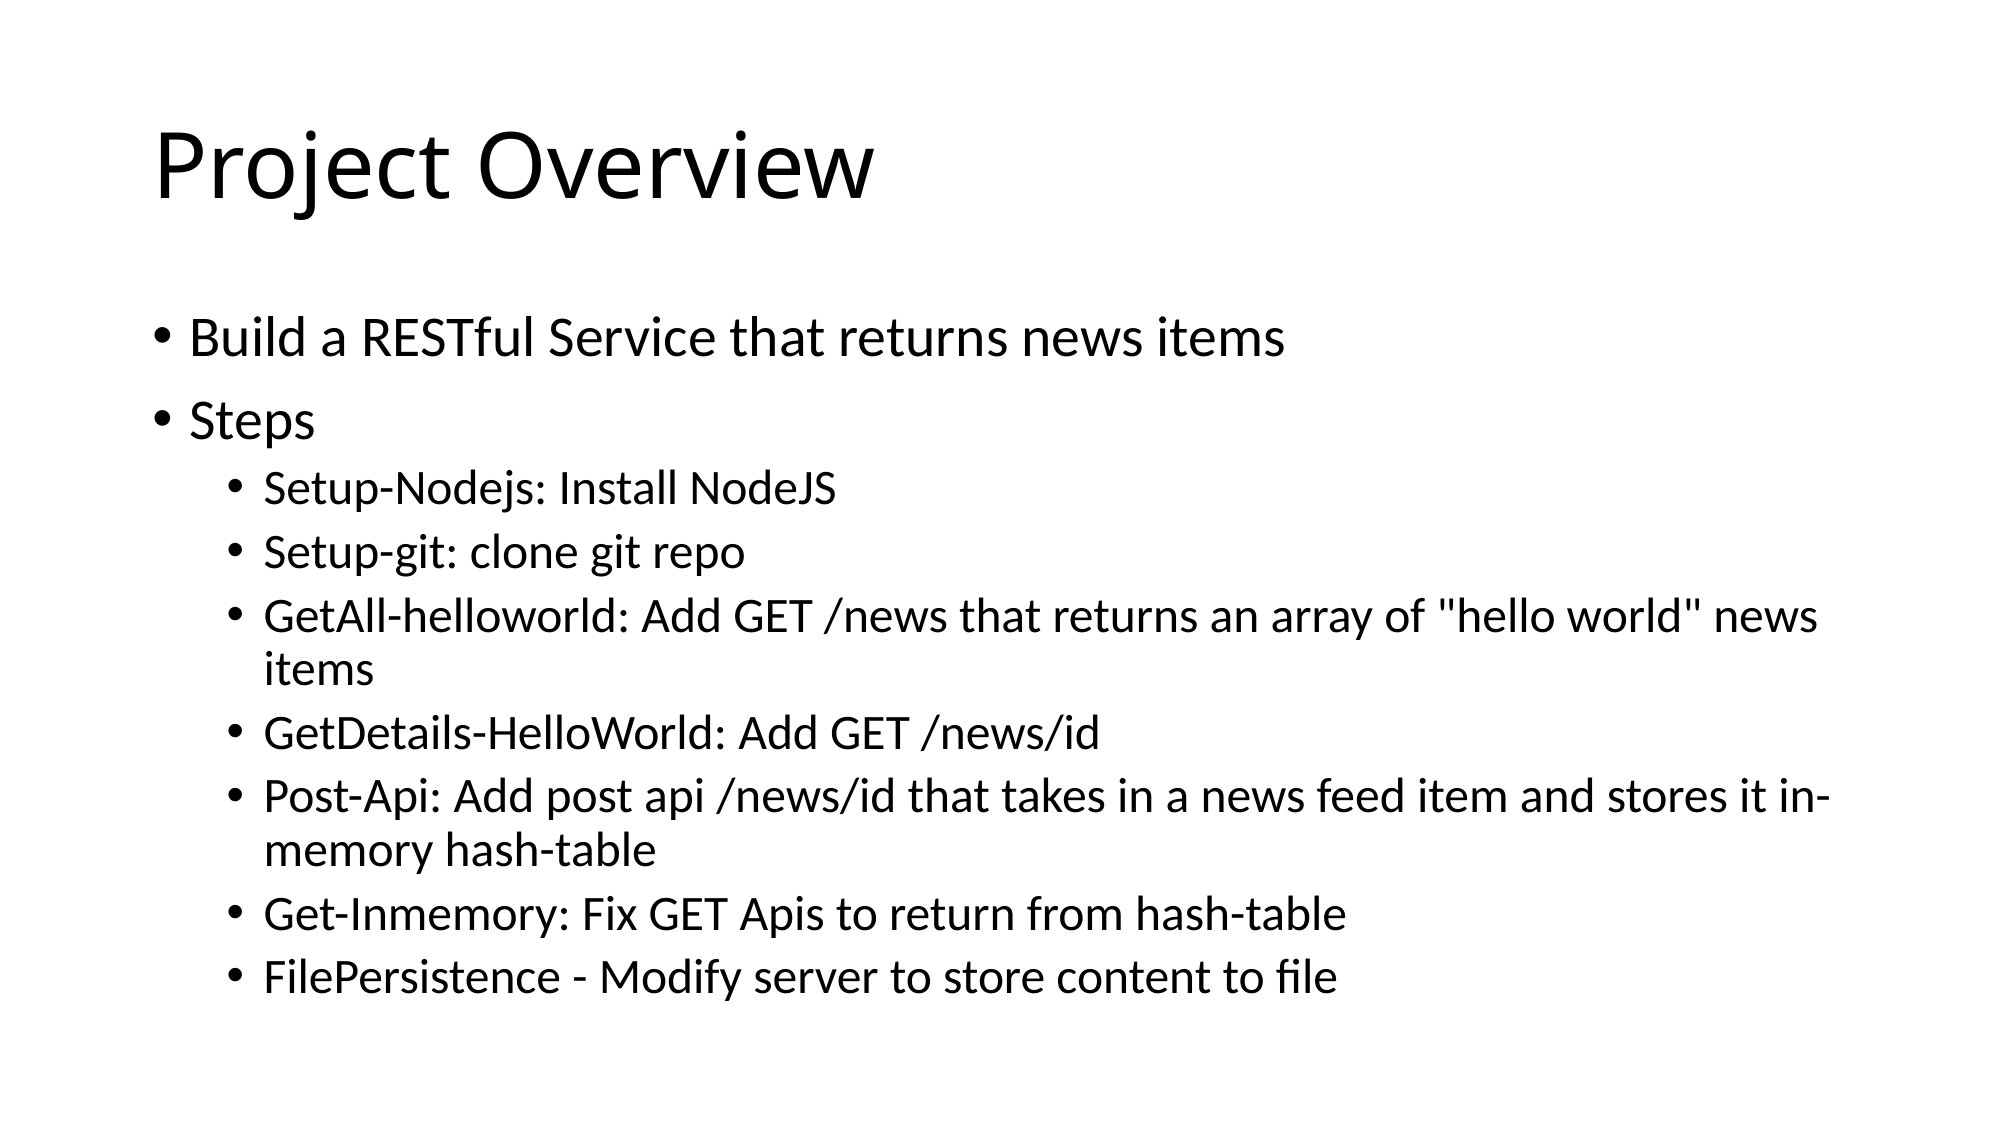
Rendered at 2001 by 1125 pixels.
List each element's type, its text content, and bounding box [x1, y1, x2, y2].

list Build a RESTful Service that returns news items Steps Setup-Nodejs: Install NodeJS Setup-git: clone git repo GetAll-helloworld: Add GET /news that returns an array of "hello world" news items GetDetails-HelloWorld: Add GET /news/id Post-Api: Add post api /news/id that takes in a news feed item and stores it in-memory hash-table Get-Inmemory: Fix GET Apis to return from hash-table FilePersistence - Modify server to store content to file [137, 299, 1863, 1014]
title Project Overview [137, 59, 1863, 278]
